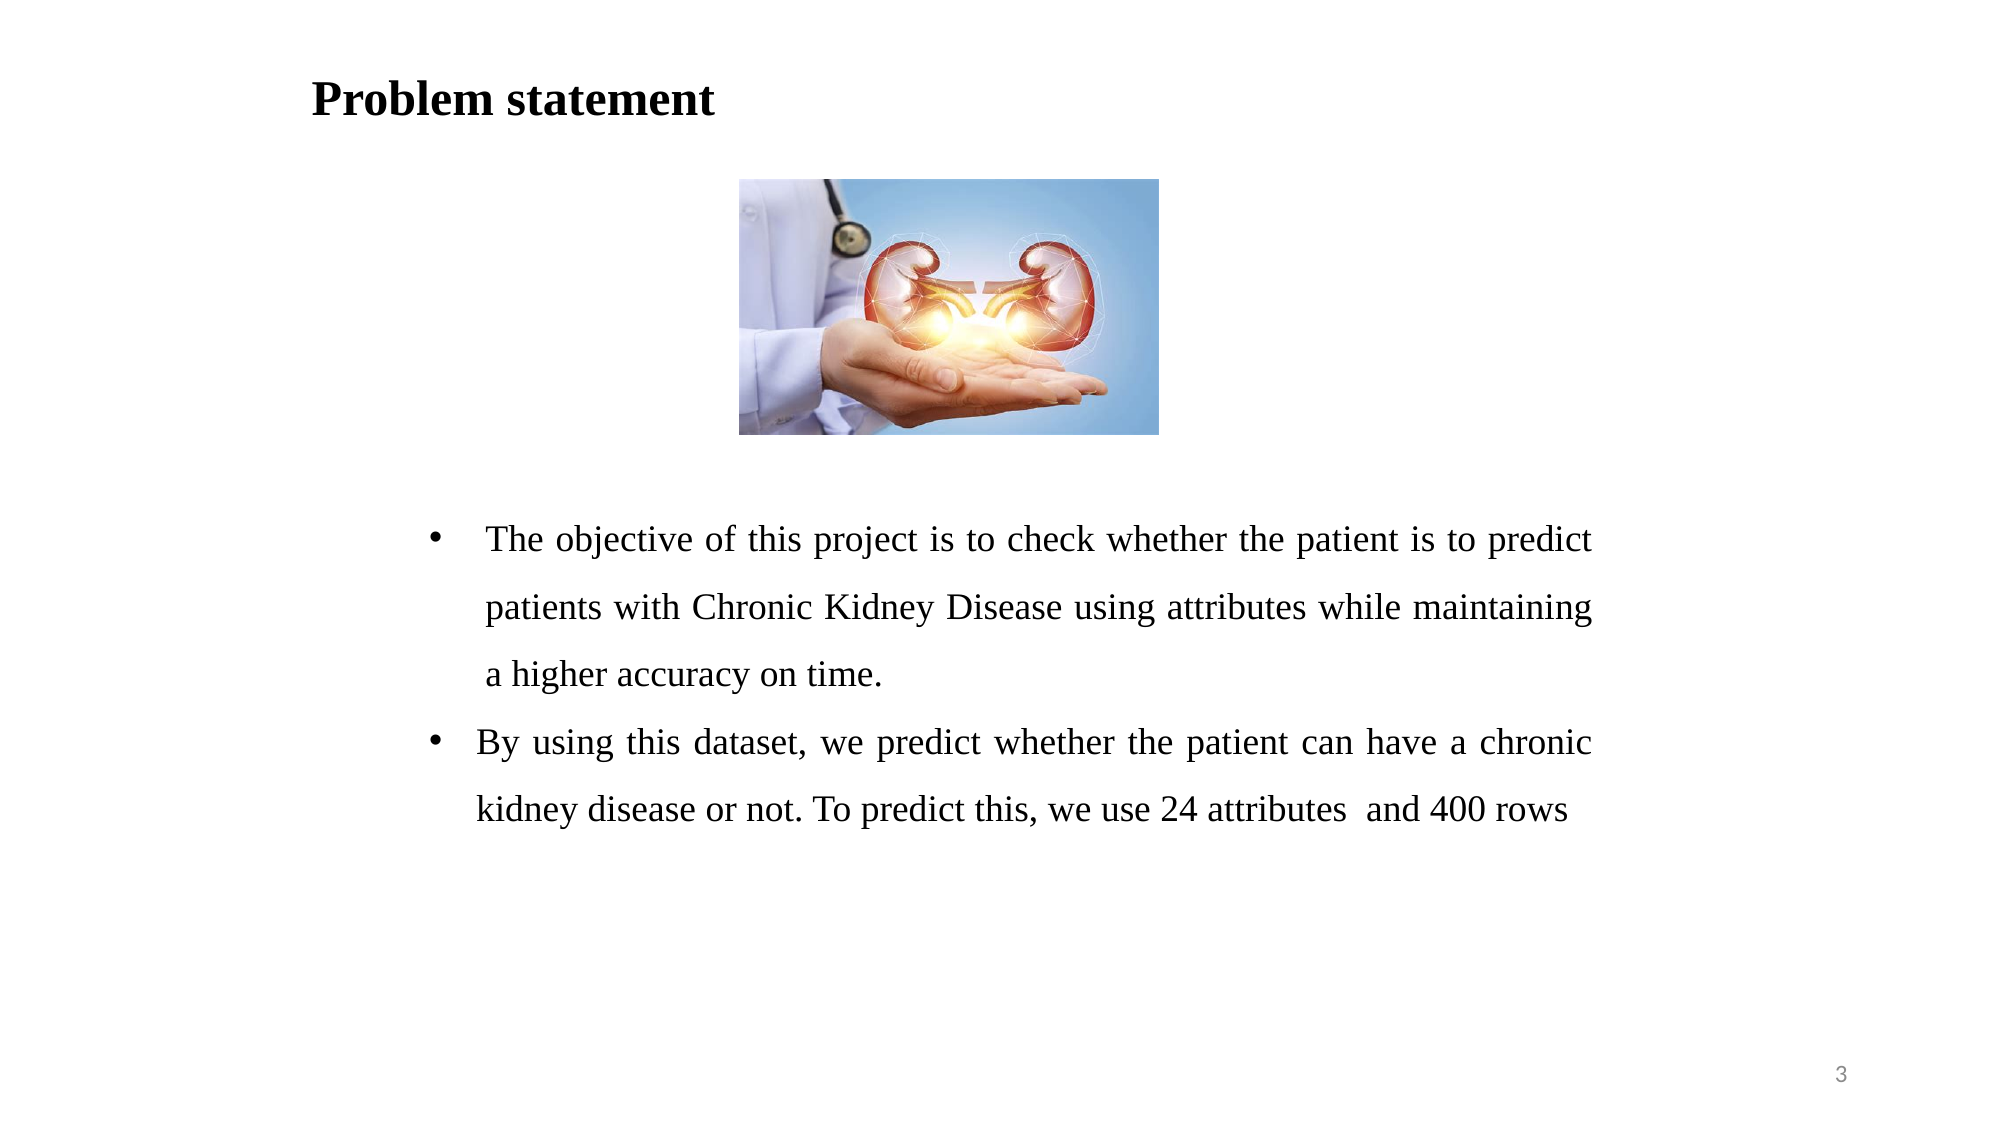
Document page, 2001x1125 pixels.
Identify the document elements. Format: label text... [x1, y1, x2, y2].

slide_number 3 [1412, 1042, 1863, 1103]
title Problem statement [296, 46, 1295, 141]
text_box The objective of this project is to check whether the patient is to predict patients with Chronic Kidney Disease using attributes while maintaining a higher accuracy on time. By using this dataset, we predict whether the patient can have a chronic kidney disease or not. To predict this, we use 24 attributes and 400 rows [414, 484, 1609, 837]
picture [739, 179, 1159, 435]
